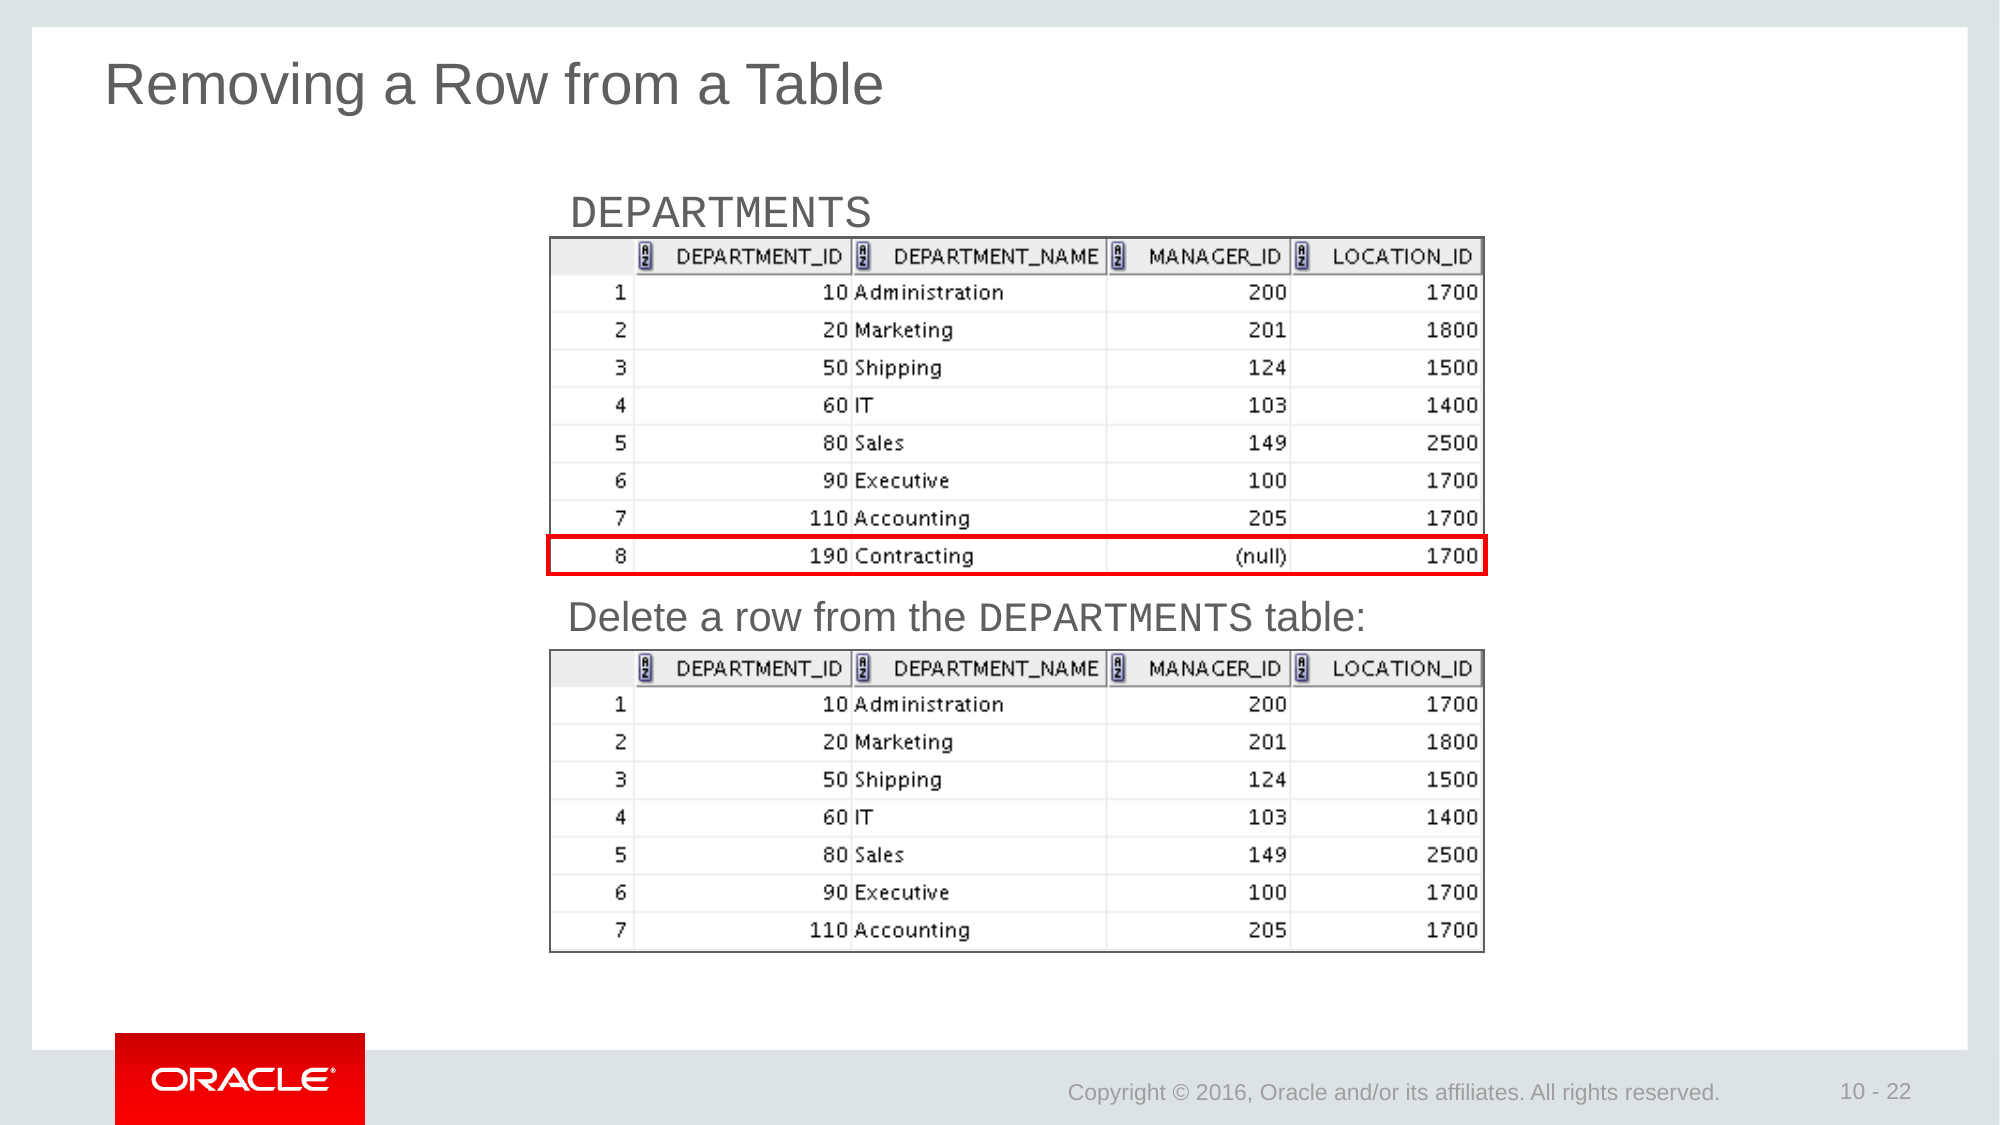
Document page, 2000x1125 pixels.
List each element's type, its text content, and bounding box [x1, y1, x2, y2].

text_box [547, 173, 1512, 952]
picture [115, 1033, 365, 1125]
title Removing a Row from a Table [101, 43, 1898, 188]
